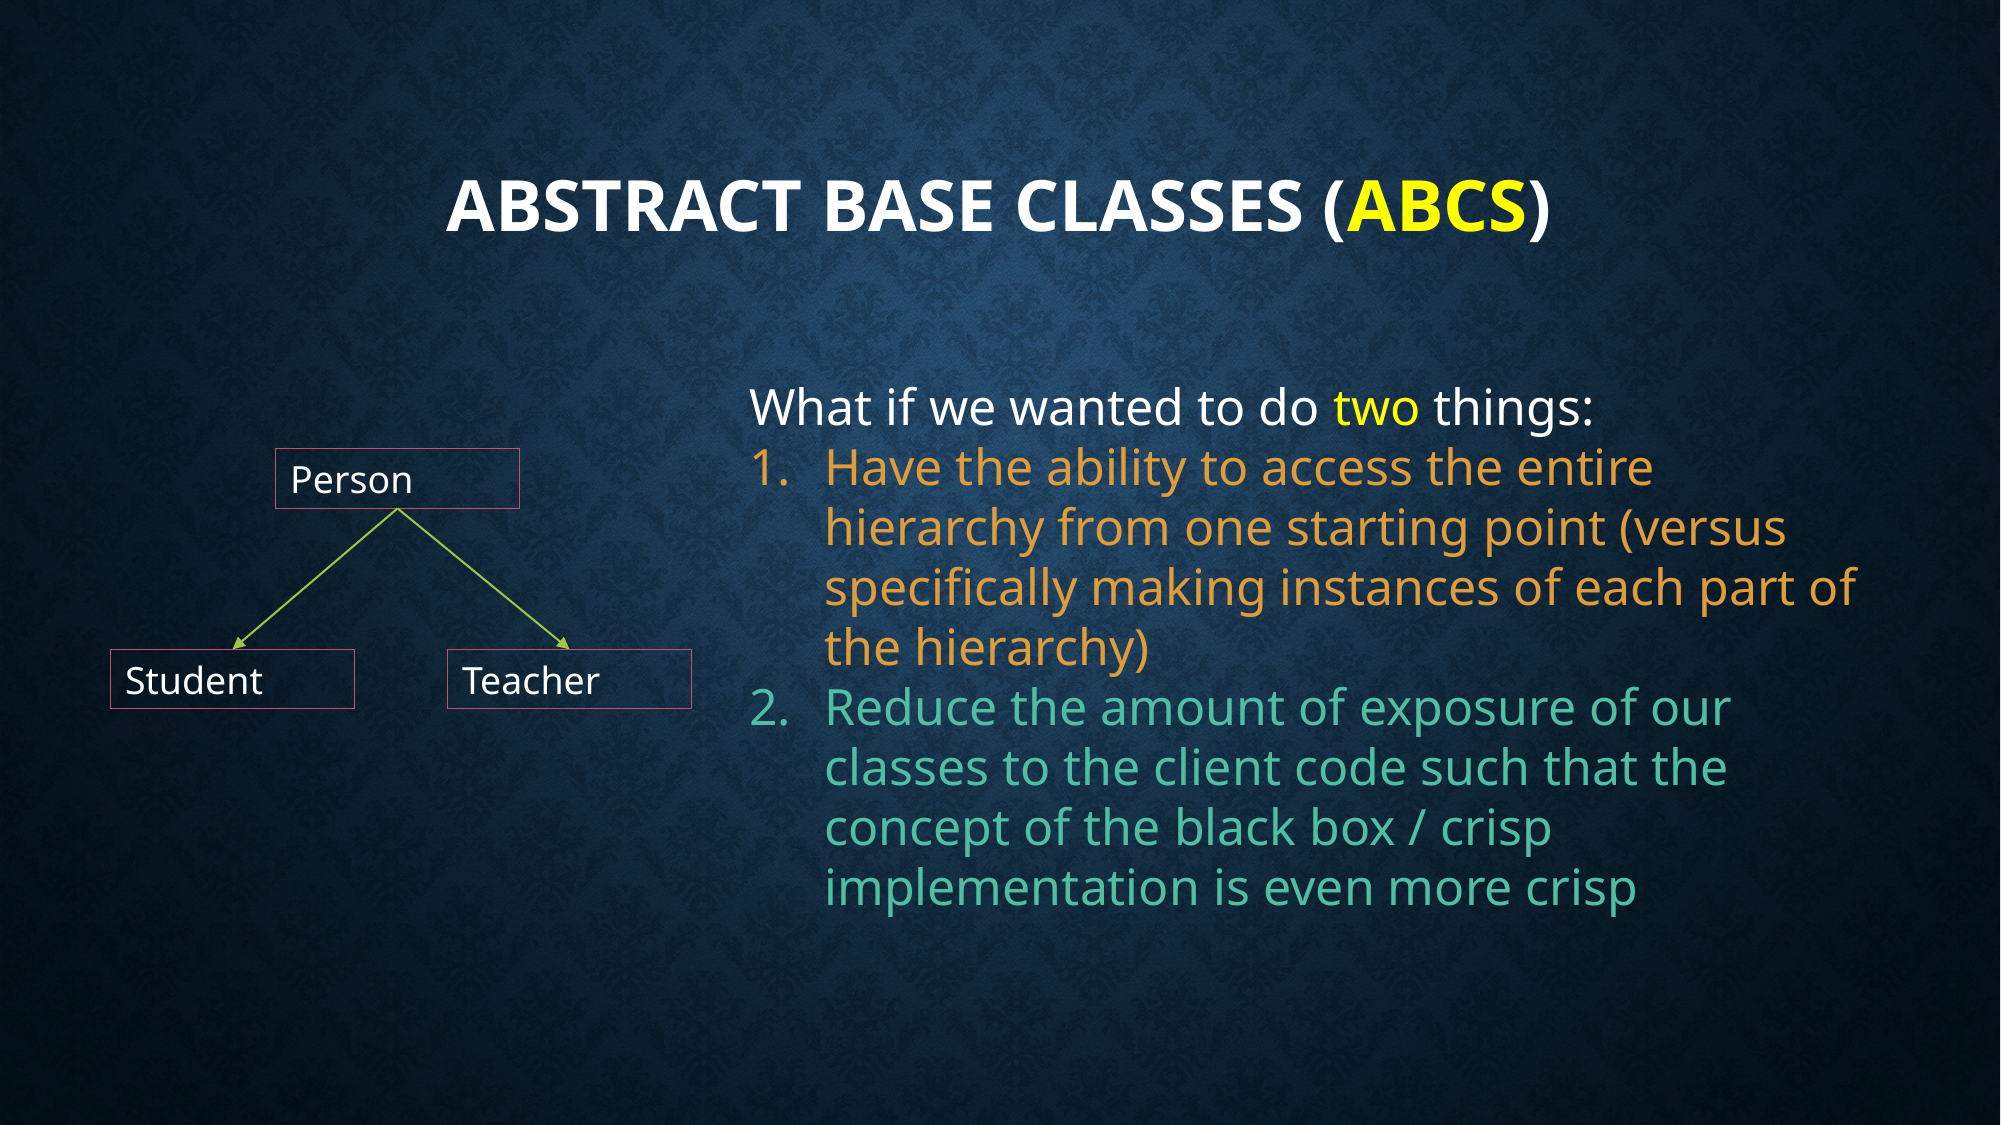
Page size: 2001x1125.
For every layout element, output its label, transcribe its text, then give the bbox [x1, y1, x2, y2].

text_box Person [275, 448, 520, 508]
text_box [397, 508, 571, 650]
text_box What if we wanted to do two things: Have the ability to access the entire hierarchy from one starting point (versus specifically making instances of each part of the hierarchy) Reduce the amount of exposure of our classes to the client code such that the concept of the black box / crisp implementation is even more crisp [734, 368, 1898, 923]
title Abstract base Classes (ABCS) [149, 99, 1849, 318]
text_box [232, 508, 397, 650]
text_box Teacher [447, 649, 692, 709]
text_box Student [110, 649, 355, 709]
